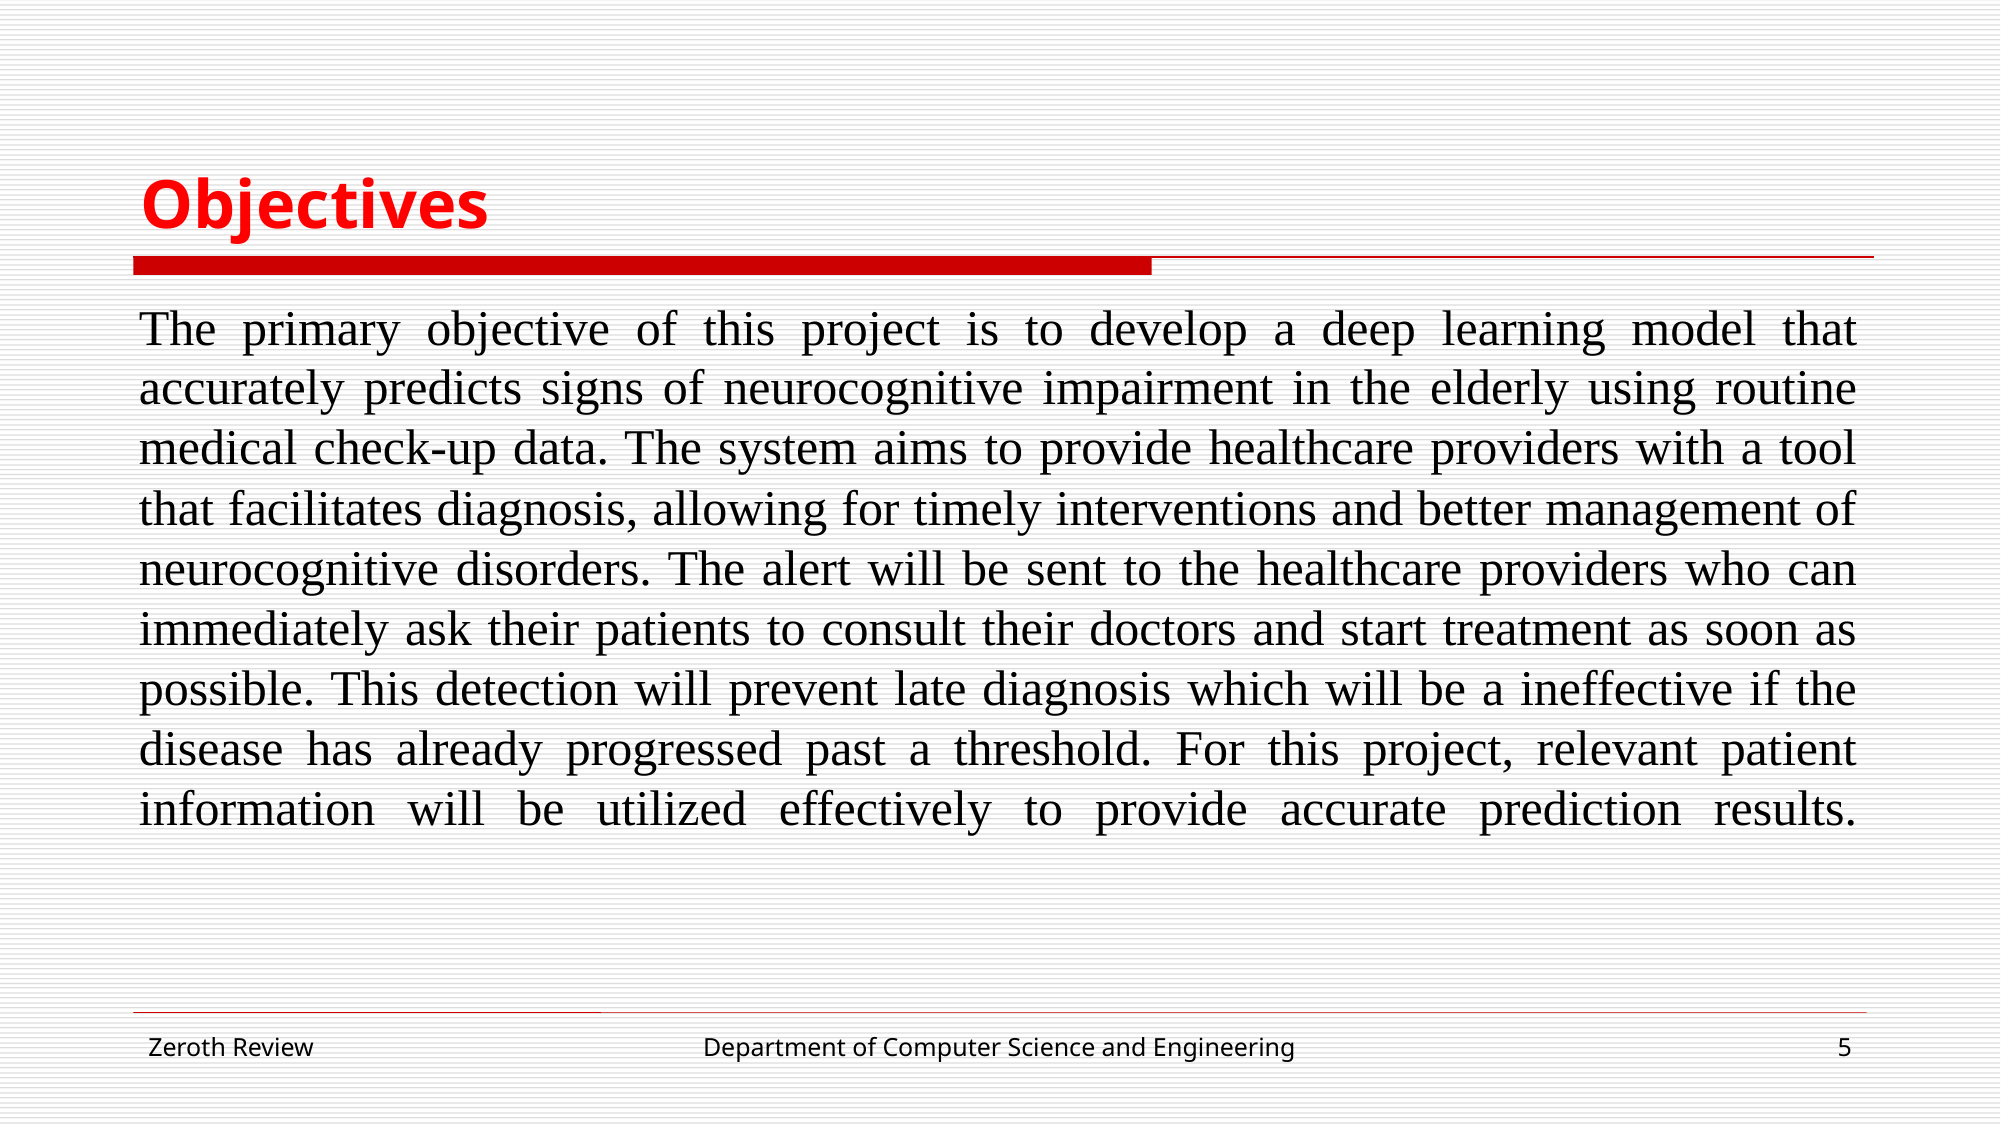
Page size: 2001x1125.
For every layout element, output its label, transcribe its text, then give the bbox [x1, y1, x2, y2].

list The primary objective of this project is to develop a deep learning model that accurately predicts signs of neurocognitive impairment in the elderly using routine medical check-up data. The system aims to provide healthcare providers with a tool that facilitates diagnosis, allowing for timely interventions and better management of neurocognitive disorders. The alert will be sent to the healthcare providers who can immediately ask their patients to consult their doctors and start treatment as soon as possible. This detection will prevent late diagnosis which will be a ineffective if the disease has already progressed past a threshold. For this project, relevant patient information will be utilized effectively to provide accurate prediction results. [123, 287, 1874, 988]
slide_number 5 [1433, 1024, 1867, 1103]
title Objectives [125, 50, 1876, 250]
picture [0, 0, 2001, 1125]
footer Department of Computer Science and Engineering [683, 1024, 1317, 1103]
slide_number Zeroth Review [133, 1024, 567, 1103]
